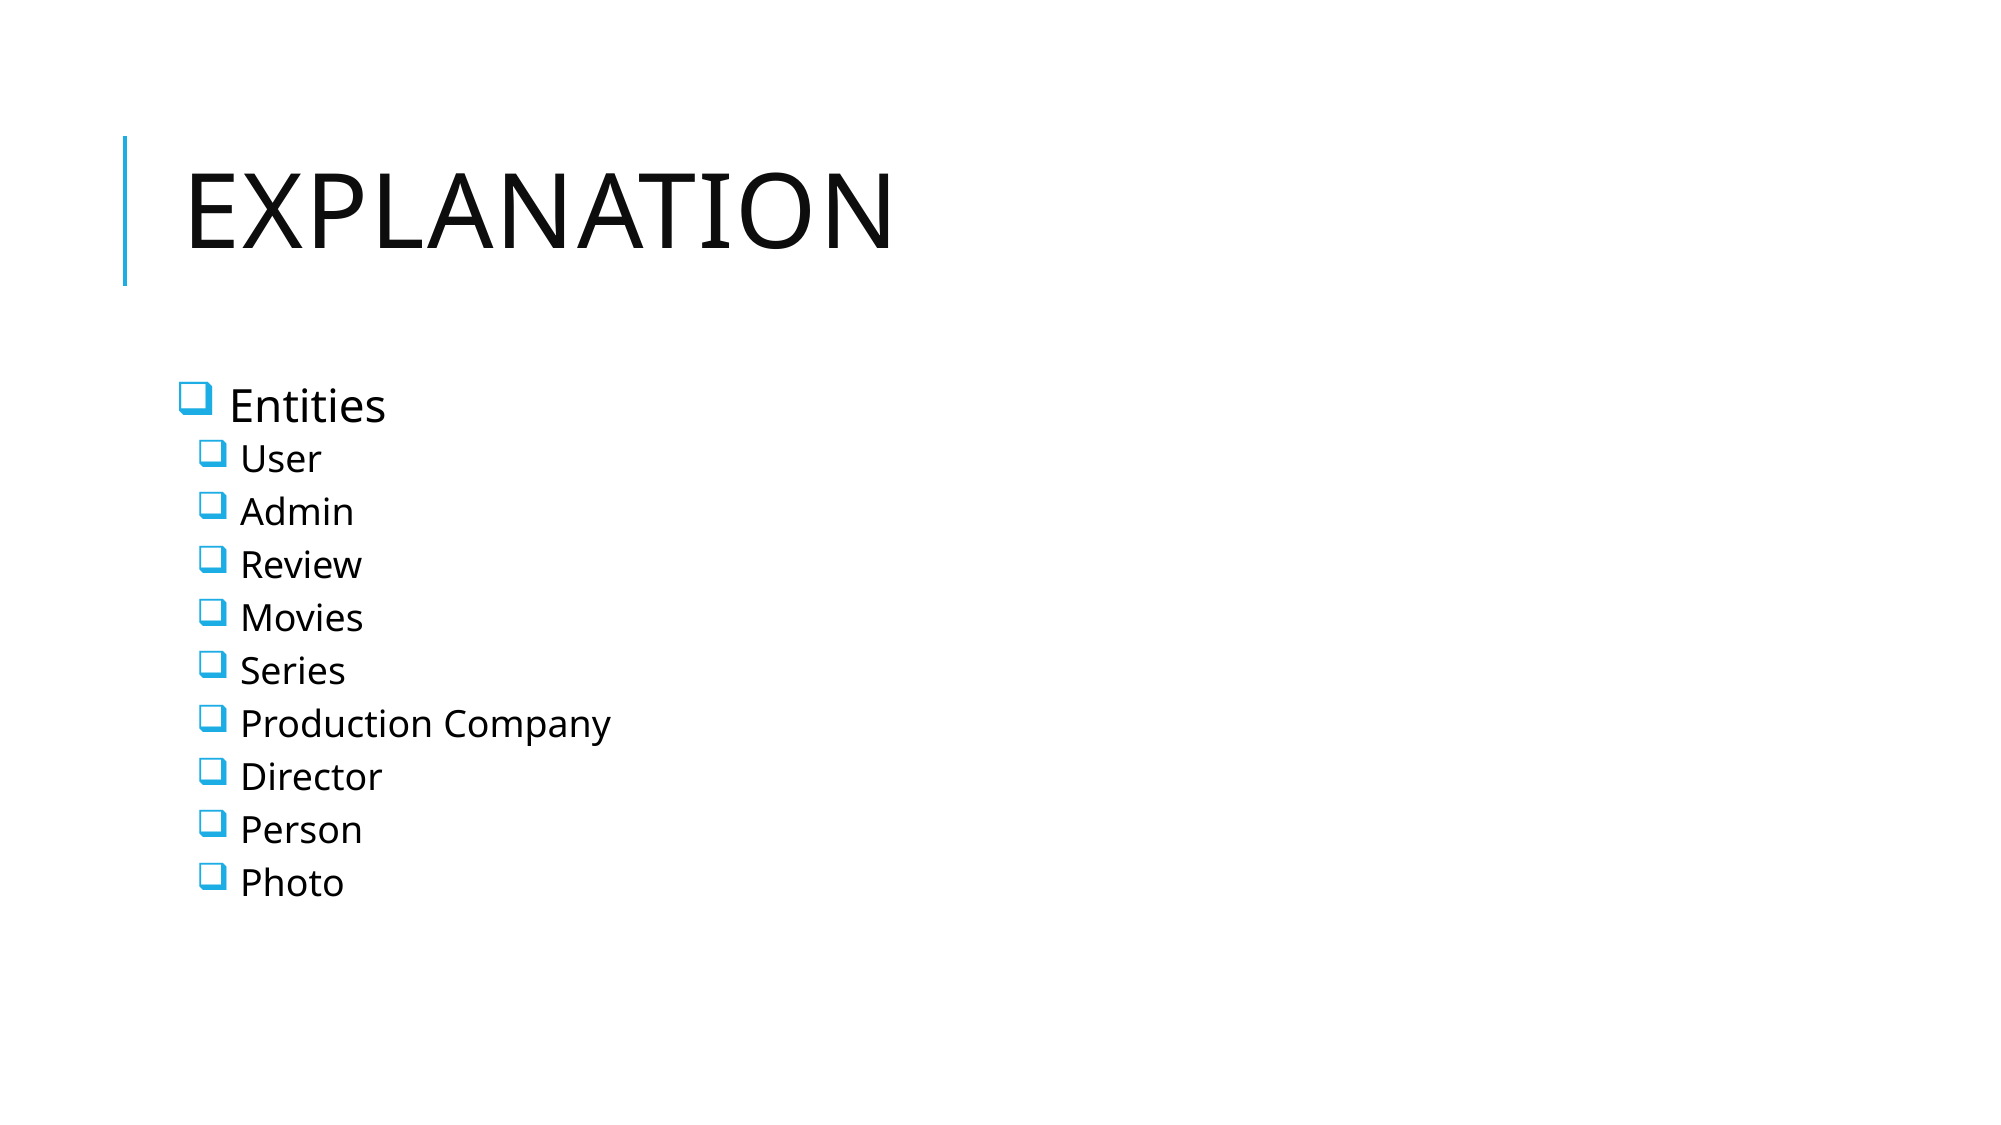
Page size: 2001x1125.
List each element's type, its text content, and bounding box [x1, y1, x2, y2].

list Entities User Admin Review Movies Series Production Company Director Person Photo [168, 375, 1763, 1035]
title explanation [168, 96, 1763, 342]
